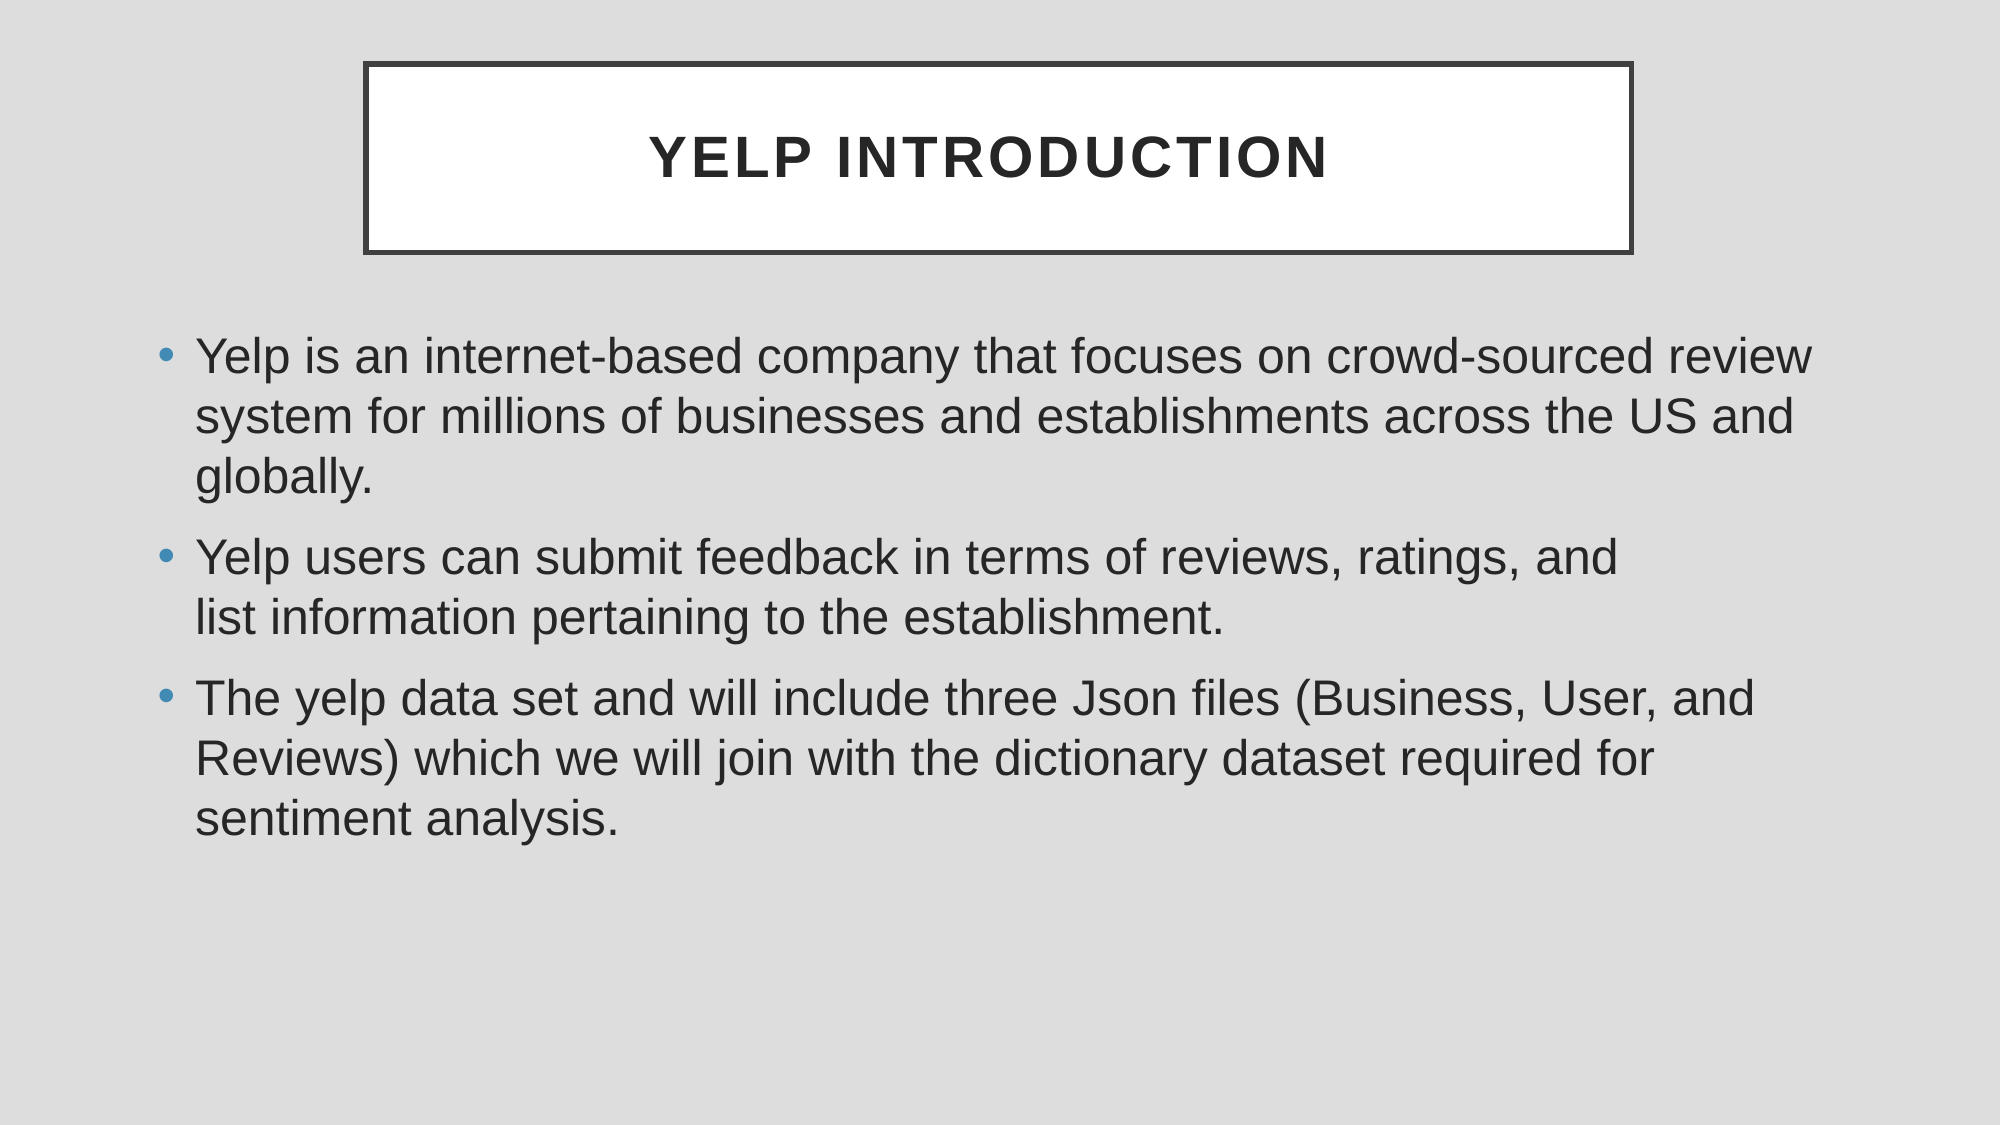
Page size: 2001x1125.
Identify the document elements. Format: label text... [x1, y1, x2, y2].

title YELP INTRODUCTION [363, 61, 1634, 255]
list Yelp is an internet-based company that focuses on crowd-sourced review system for millions of businesses and establishments across the US and globally. Yelp users can submit feedback in terms of reviews, ratings, and list information pertaining to the establishment. The yelp data set and will include three Json files (Business, User, and Reviews) which we will join with the dictionary dataset required for sentiment analysis. [142, 316, 1855, 1043]
